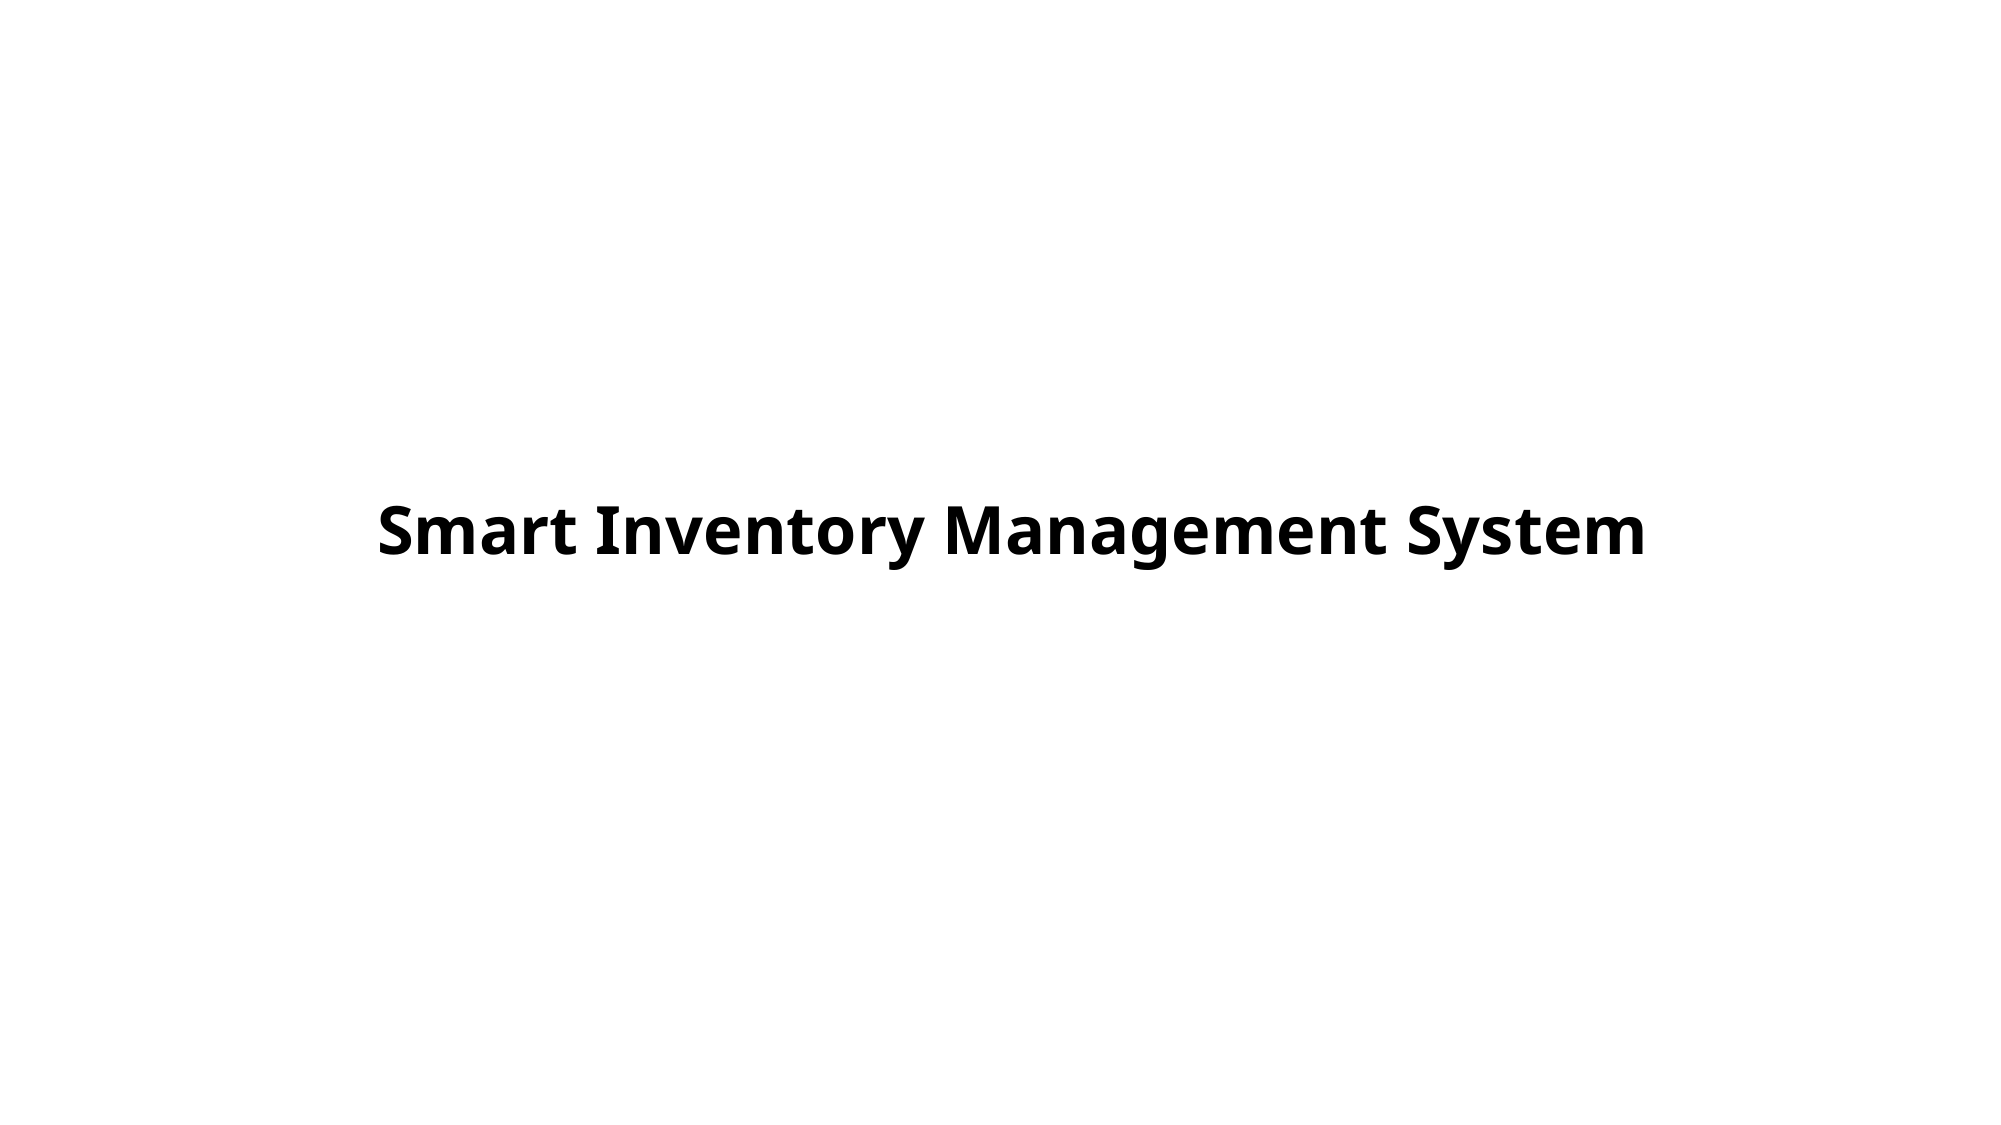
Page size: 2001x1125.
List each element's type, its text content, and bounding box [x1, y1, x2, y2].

text_box Smart Inventory Management System [80, 400, 1946, 576]
